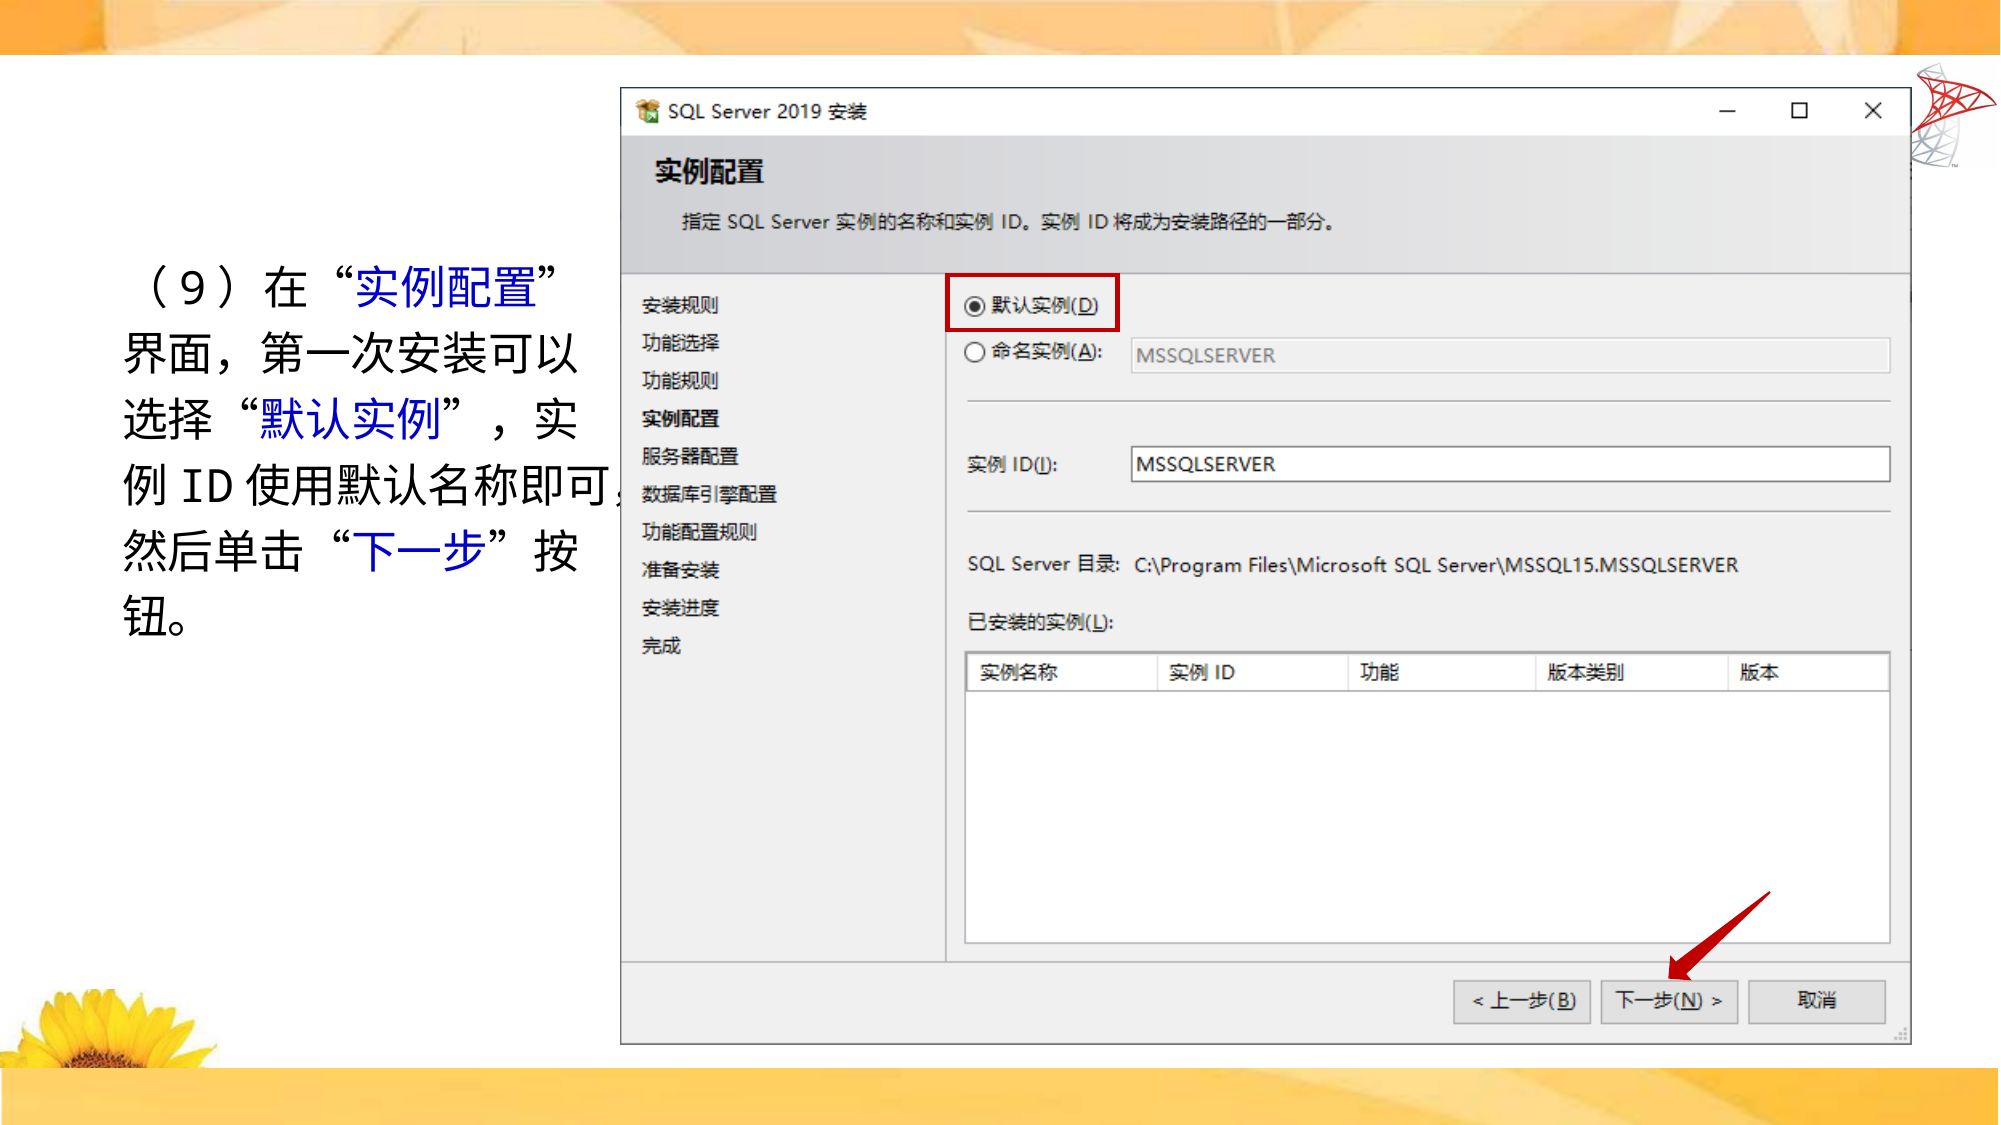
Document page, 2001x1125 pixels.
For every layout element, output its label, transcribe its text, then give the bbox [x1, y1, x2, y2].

picture [0, 0, 2001, 55]
text_box （9）在“实例配置”界面，第一次安装可以选择“默认实例”，实例ID使用默认名称即可，然后单击“下一步”按钮。 [107, 239, 619, 651]
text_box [619, 87, 1912, 1045]
picture [1901, 62, 1997, 169]
picture [0, 989, 1998, 1125]
